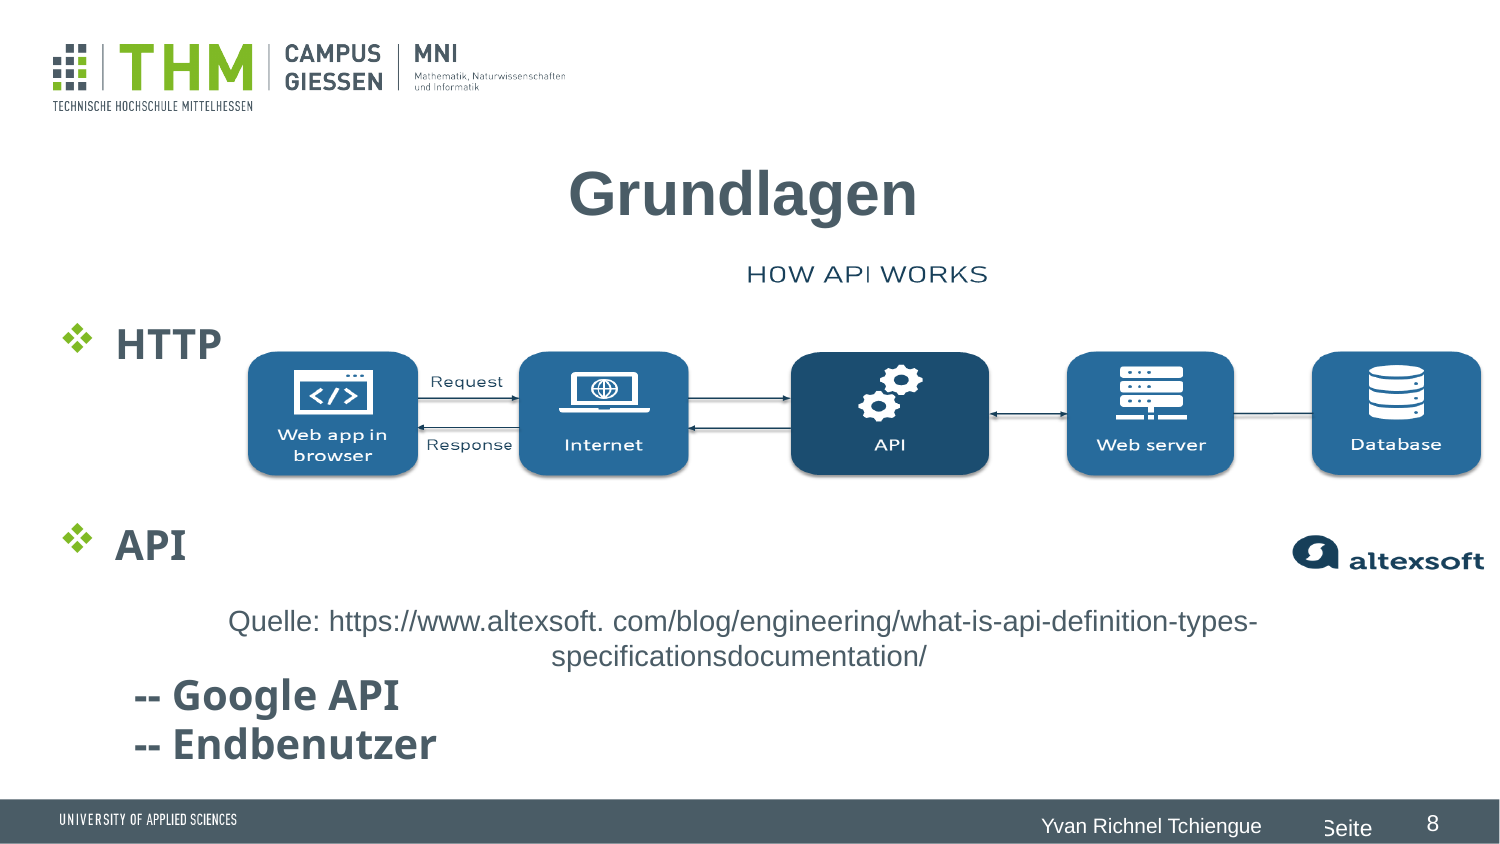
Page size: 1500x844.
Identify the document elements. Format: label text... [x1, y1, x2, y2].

list HTTP API -- Google API -- Endbenutzer [58, 275, 1441, 774]
picture [59, 811, 237, 828]
picture [238, 250, 1500, 582]
picture [53, 44, 565, 111]
text_box Yvan Richnel Tchiengue [684, 797, 1469, 844]
title Grundlagen Quelle: https://www.altexsoft. com/blog/engineering/what-is-api-definition-types-specificationsdocumentation/ [53, 145, 1435, 217]
